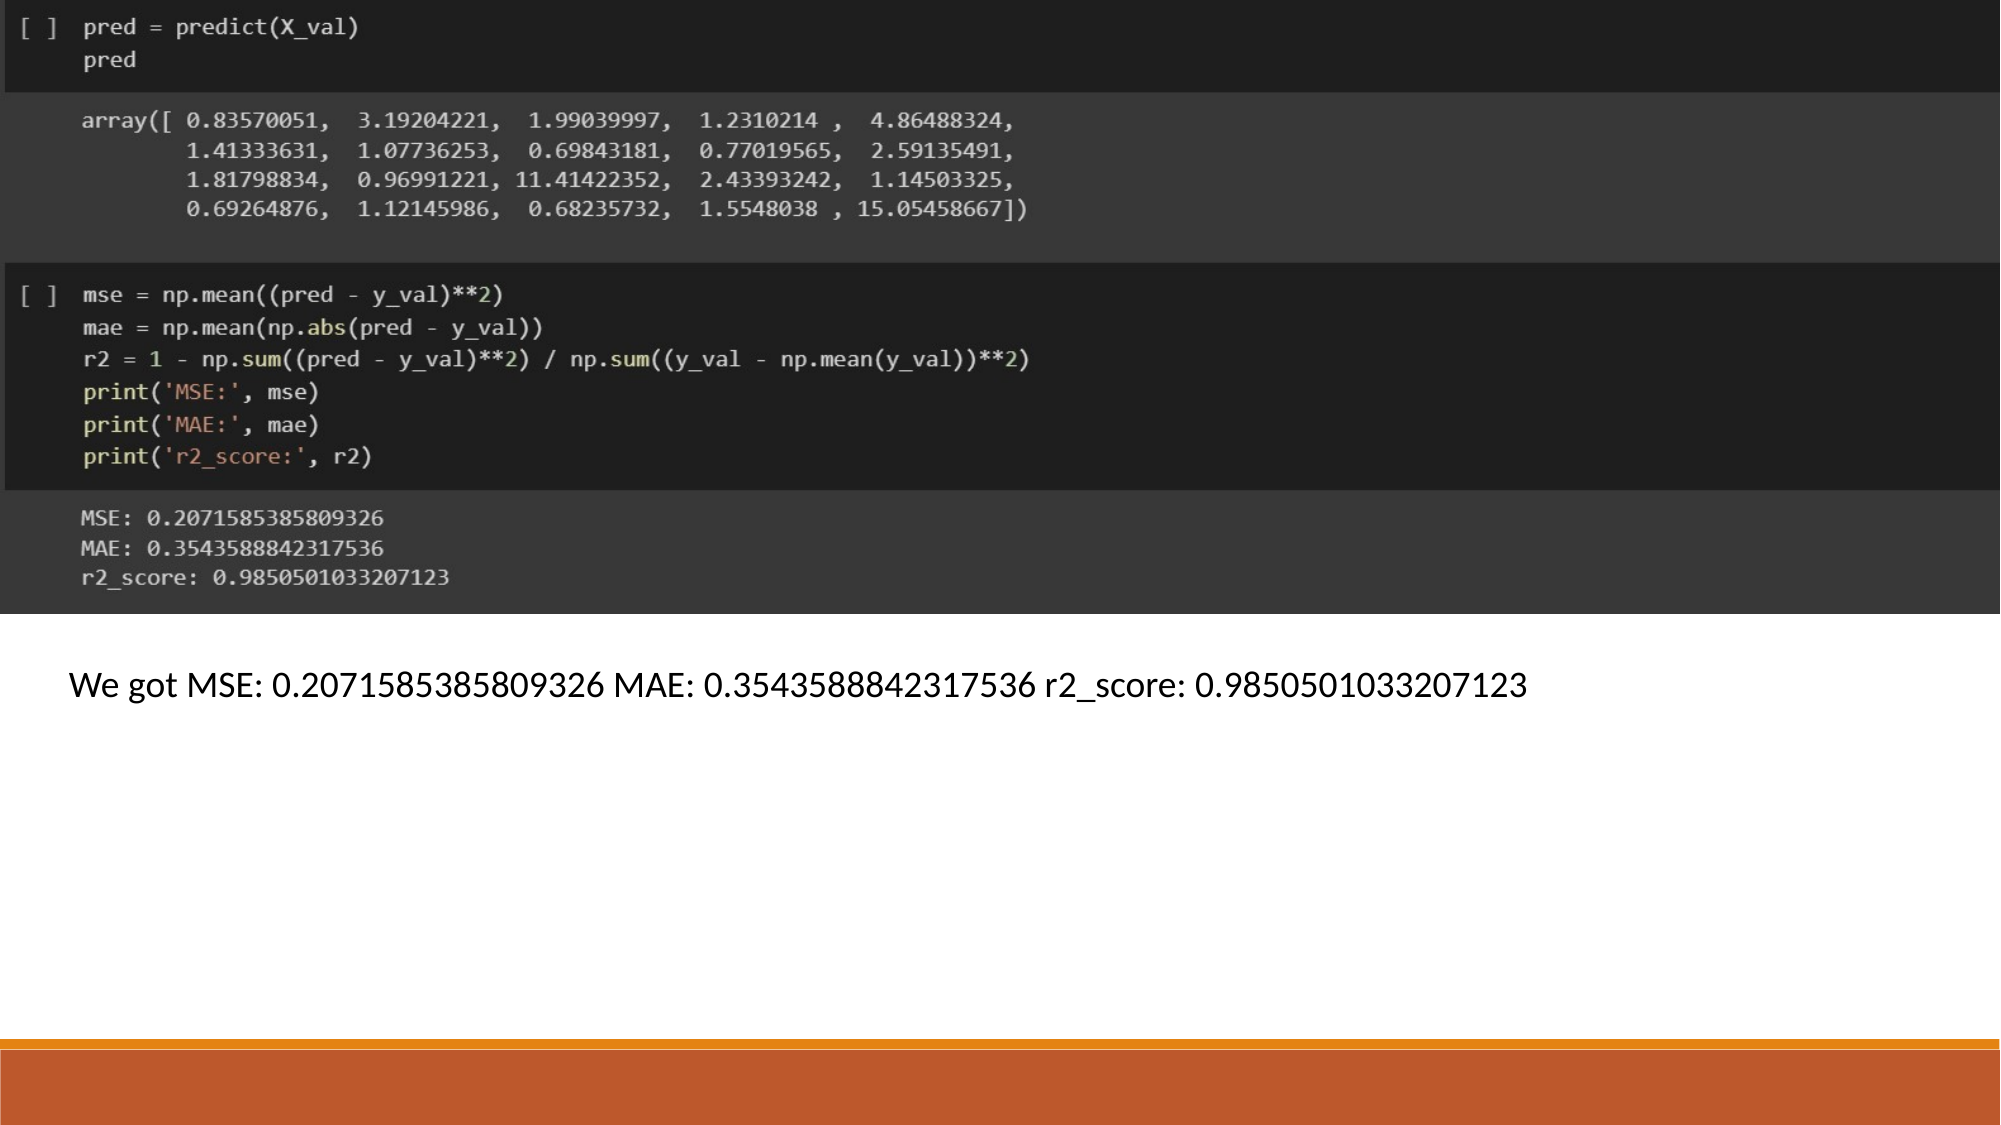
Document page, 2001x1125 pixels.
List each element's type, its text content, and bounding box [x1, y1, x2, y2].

picture [0, 0, 2000, 614]
text_box We got MSE: 0.2071585385809326 MAE: 0.3543588842317536 r2_score: 0.9850501033207123 [54, 652, 1969, 713]
